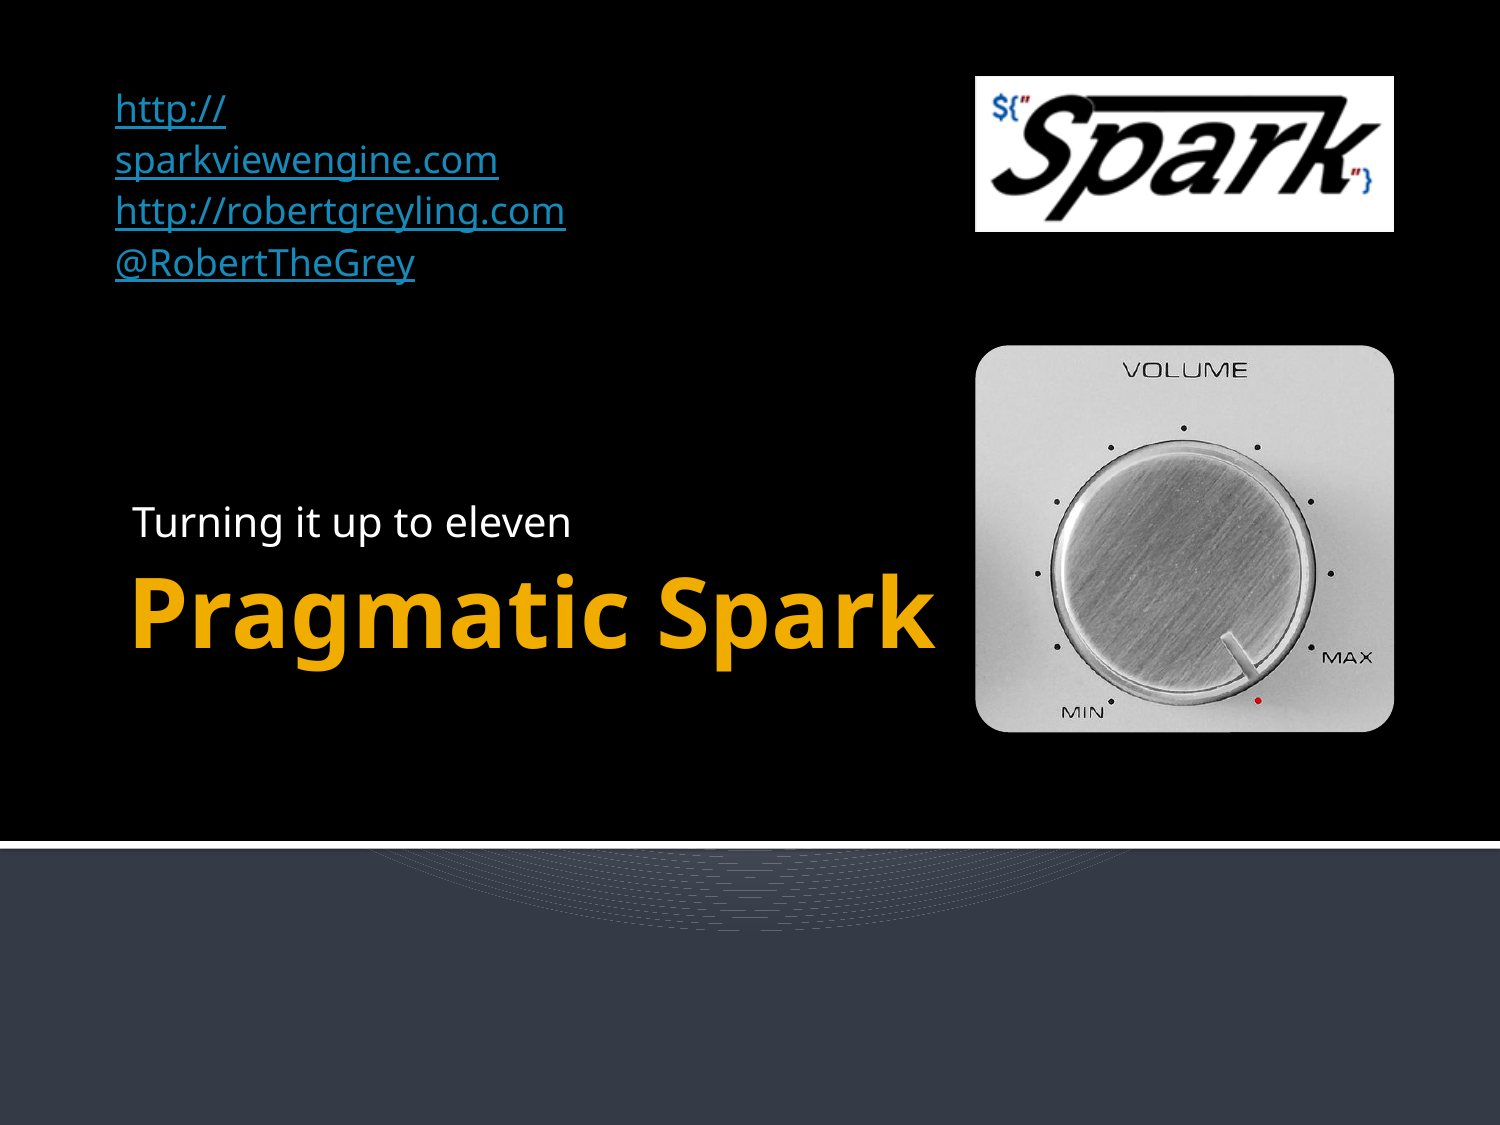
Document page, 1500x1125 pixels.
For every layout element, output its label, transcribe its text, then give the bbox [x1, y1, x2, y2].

text_box http://sparkviewengine.com http://robertgreyling.com @RobertTheGrey [100, 78, 585, 297]
picture [975, 75, 1395, 233]
subtitle Turning it up to eleven [112, 299, 1438, 546]
picture [975, 345, 1395, 733]
title Pragmatic Spark [112, 550, 1438, 825]
